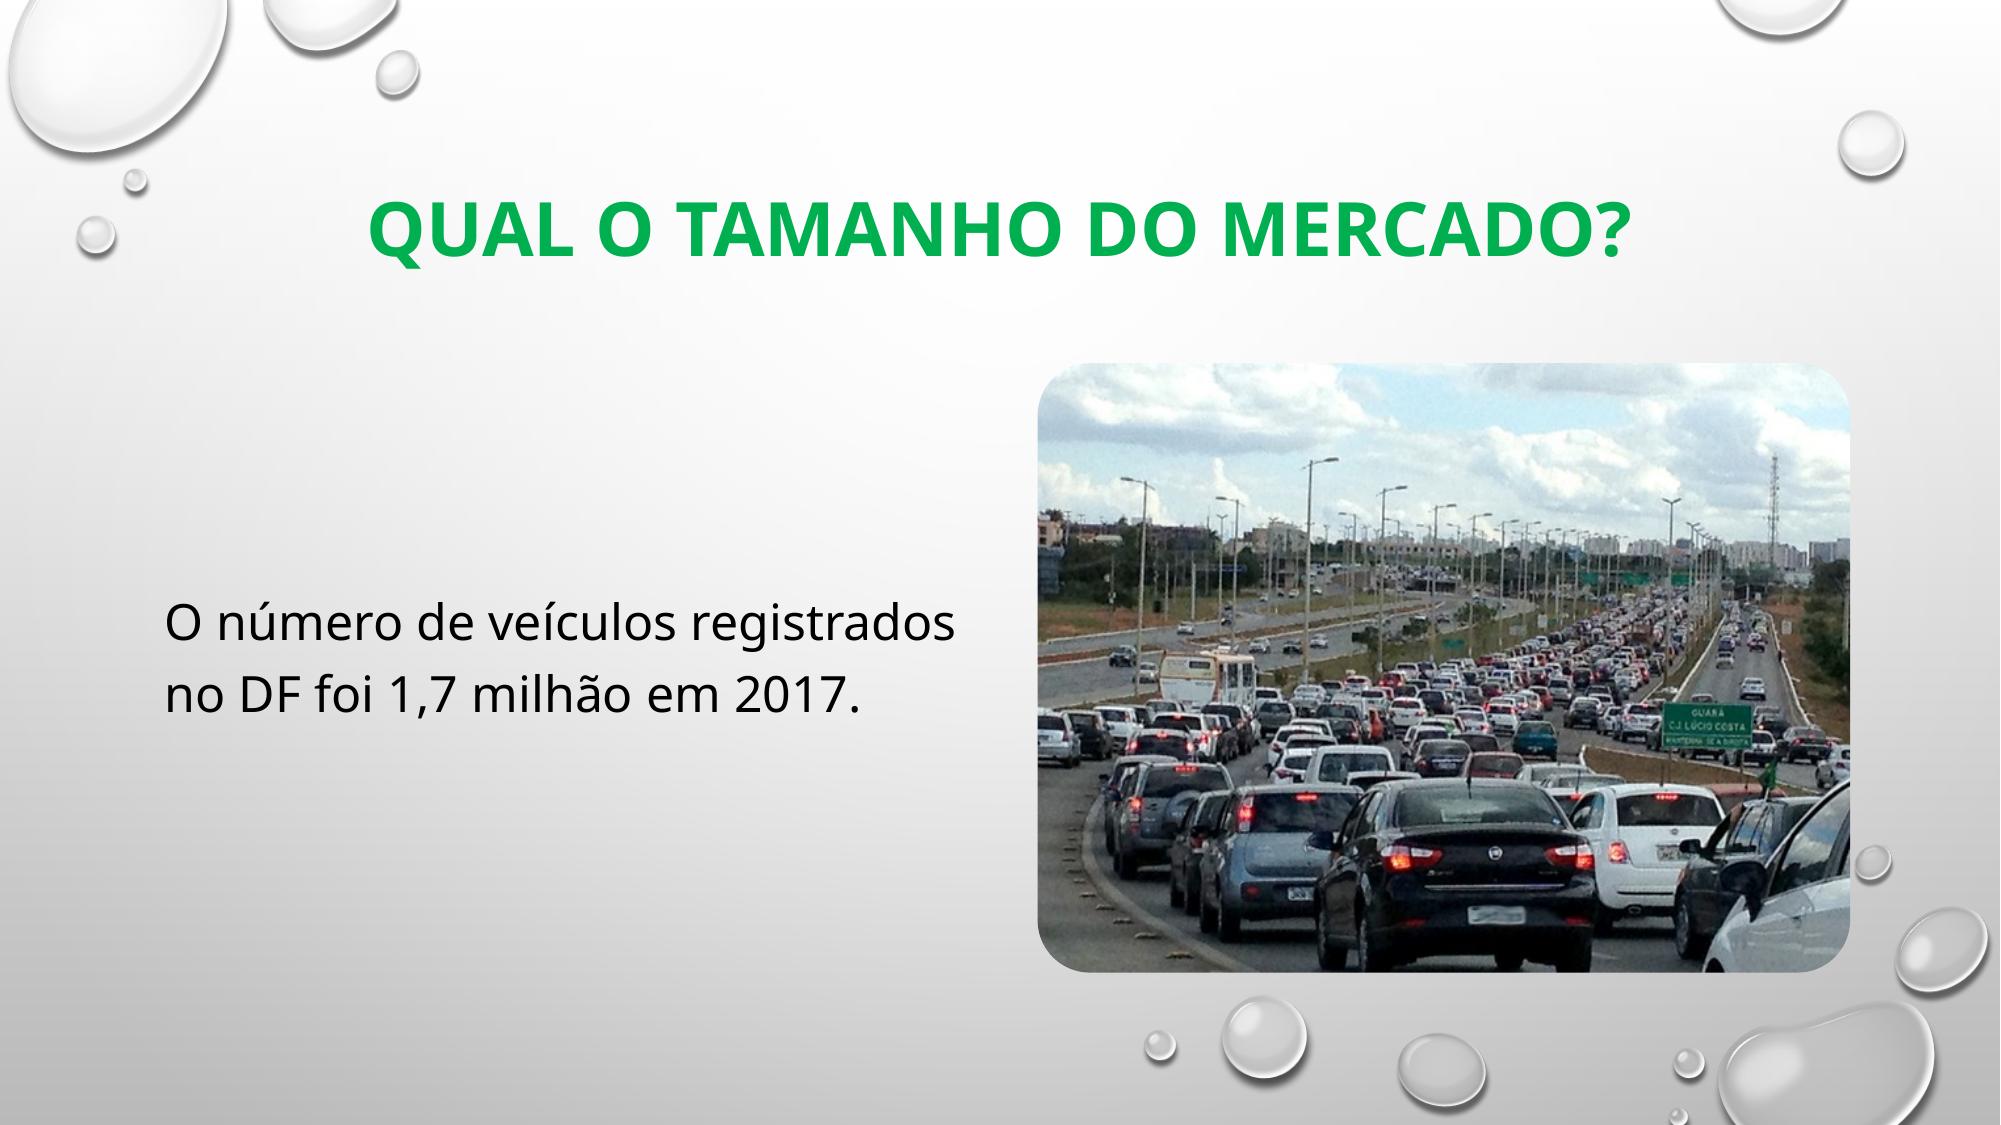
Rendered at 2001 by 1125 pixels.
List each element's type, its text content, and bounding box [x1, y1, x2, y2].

list O número de veículos registrados no DF foi 1,7 milhão em 2017. [149, 500, 988, 950]
title Qual o tamanho do mercado? [149, 101, 1851, 364]
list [1037, 362, 1851, 973]
picture [0, 0, 2000, 1125]
